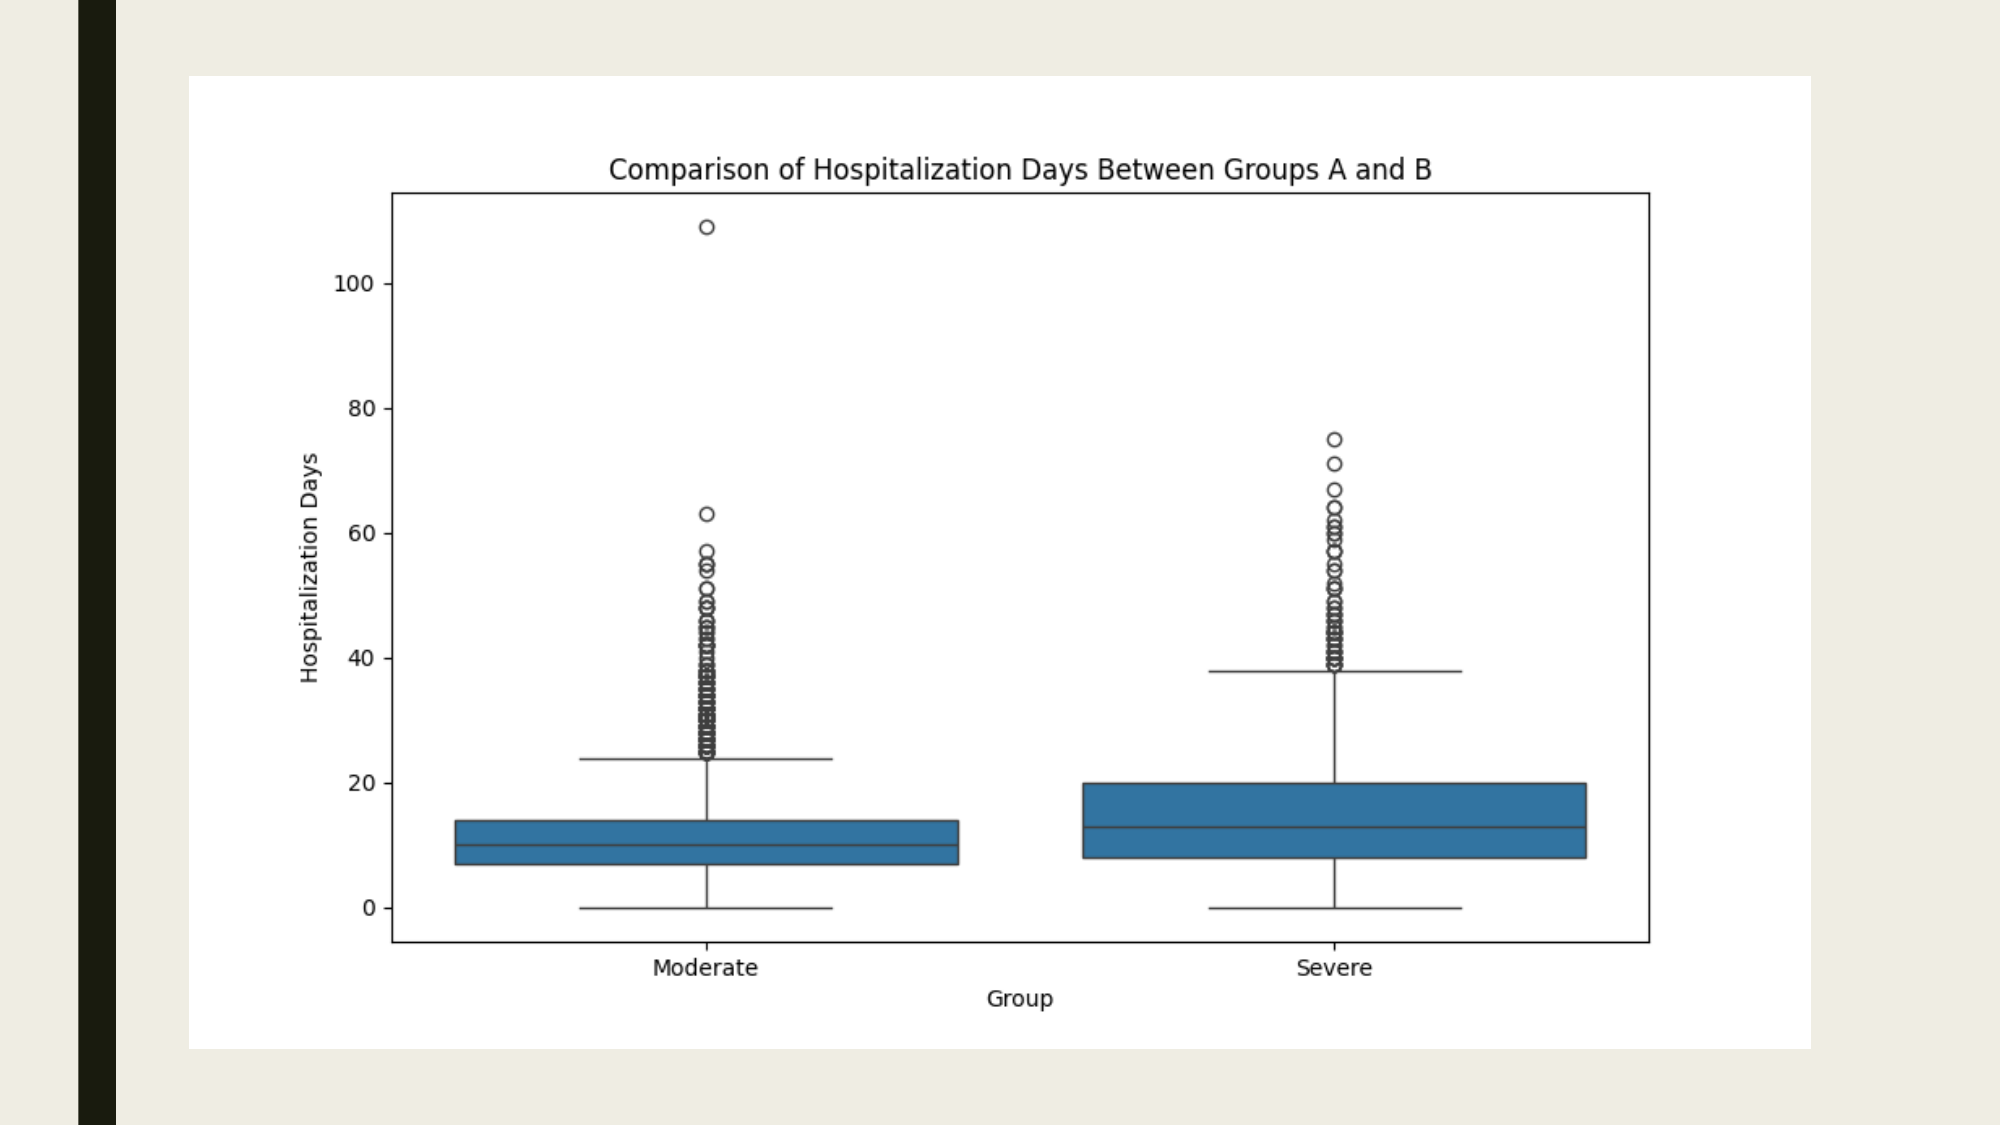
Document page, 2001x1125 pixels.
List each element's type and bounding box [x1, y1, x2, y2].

list [189, 76, 1811, 1049]
